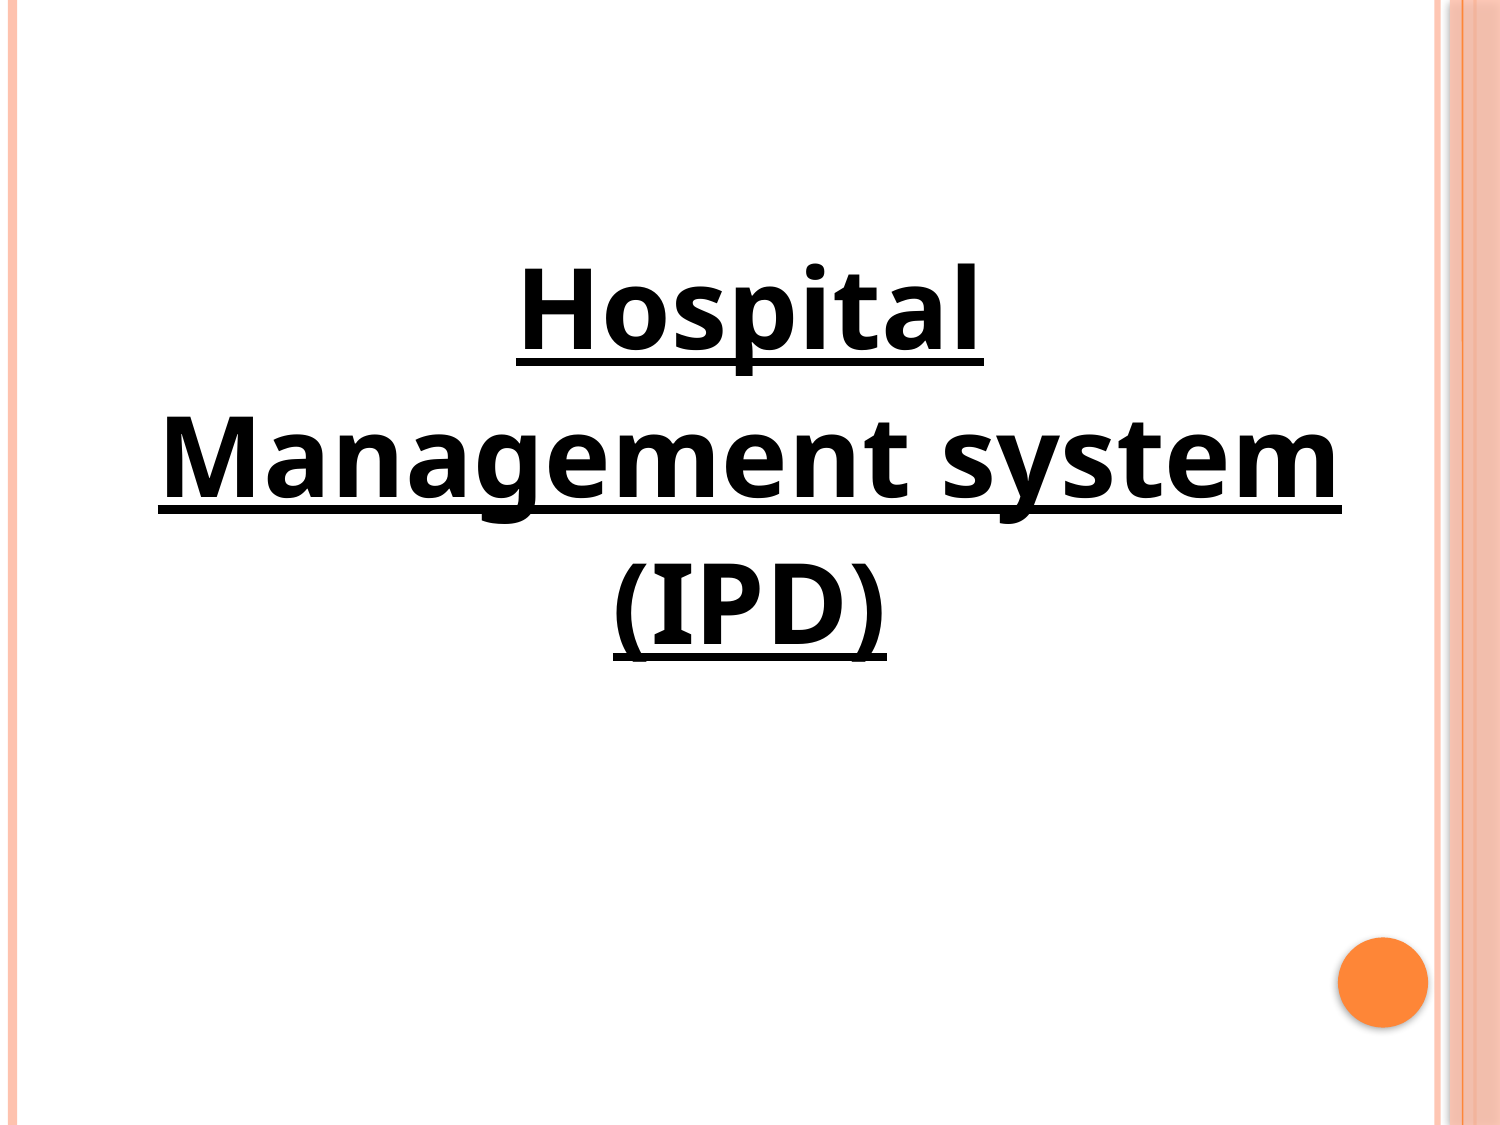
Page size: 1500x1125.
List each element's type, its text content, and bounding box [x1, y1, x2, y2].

list Hospital Management system (IPD) [75, 82, 1425, 986]
